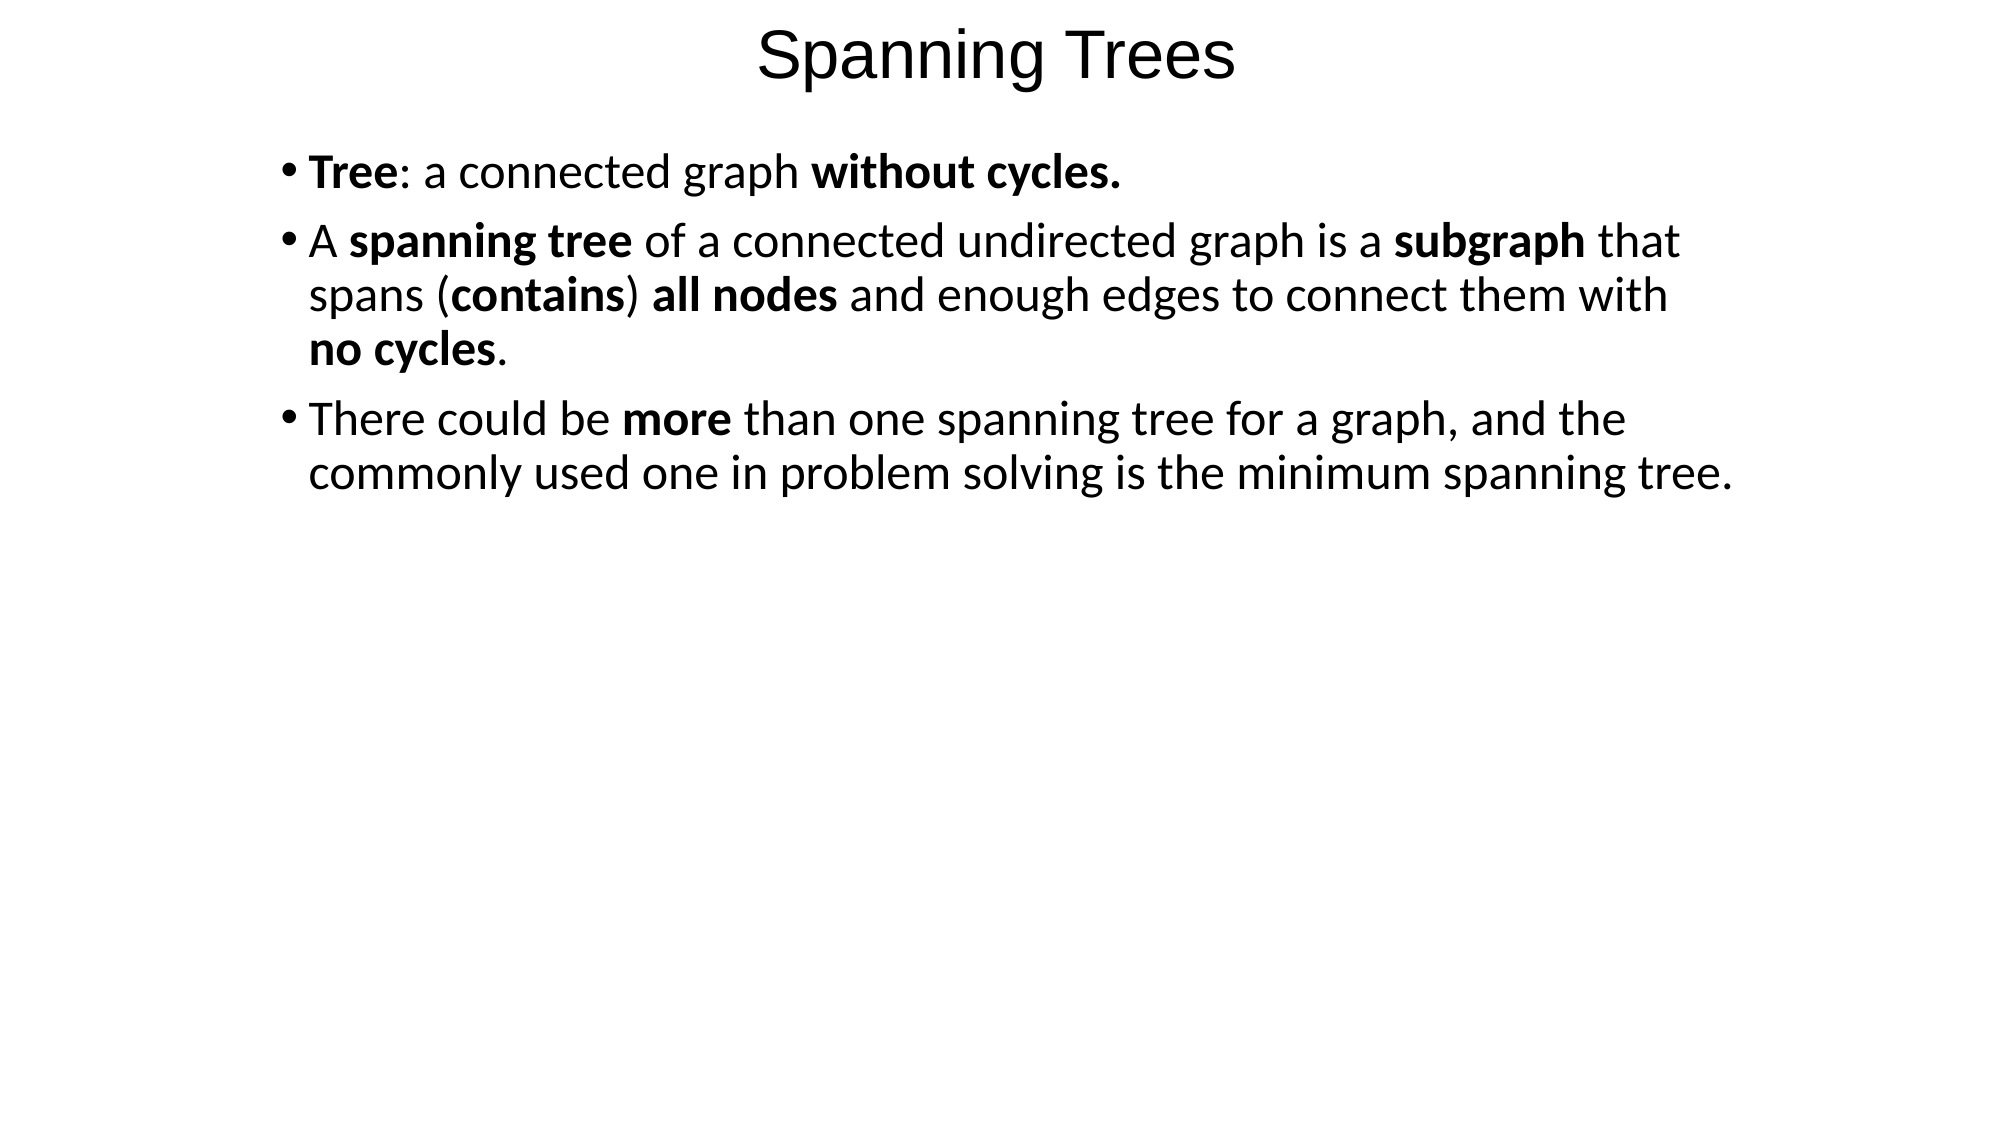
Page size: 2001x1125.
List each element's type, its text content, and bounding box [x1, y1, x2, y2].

title Spanning Trees [350, 0, 1644, 113]
list Tree: a connected graph without cycles. A spanning tree of a connected undirected graph is a subgraph that spans (contains) all nodes and enough edges to connect them with no cycles. There could be more than one spanning tree for a graph, and the commonly used one in problem solving is the minimum spanning tree. [265, 137, 1779, 943]
